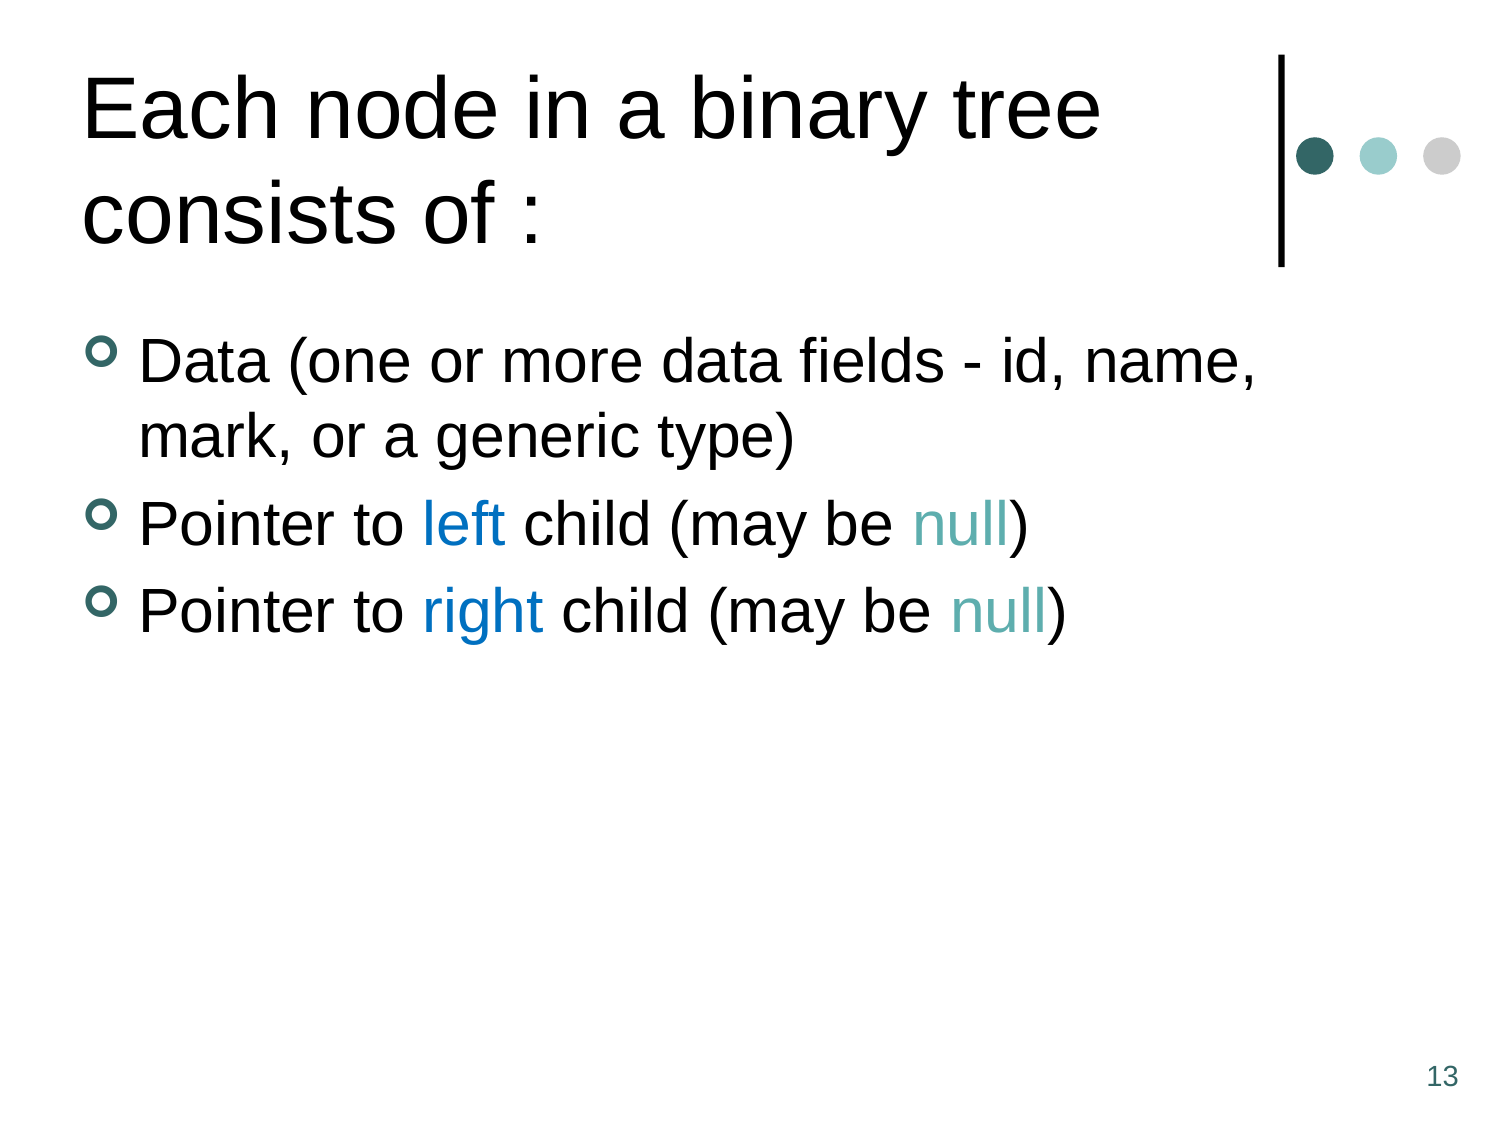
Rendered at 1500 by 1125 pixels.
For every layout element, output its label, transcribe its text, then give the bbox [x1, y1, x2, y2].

title Each node in a binary tree consists of : [66, 31, 1217, 282]
slide_number 13 [1411, 1049, 1500, 1125]
list Data (one or more data fields - id, name, mark, or a generic type) Pointer to left child (may be null) Pointer to right child (may be null) [66, 312, 1317, 1125]
